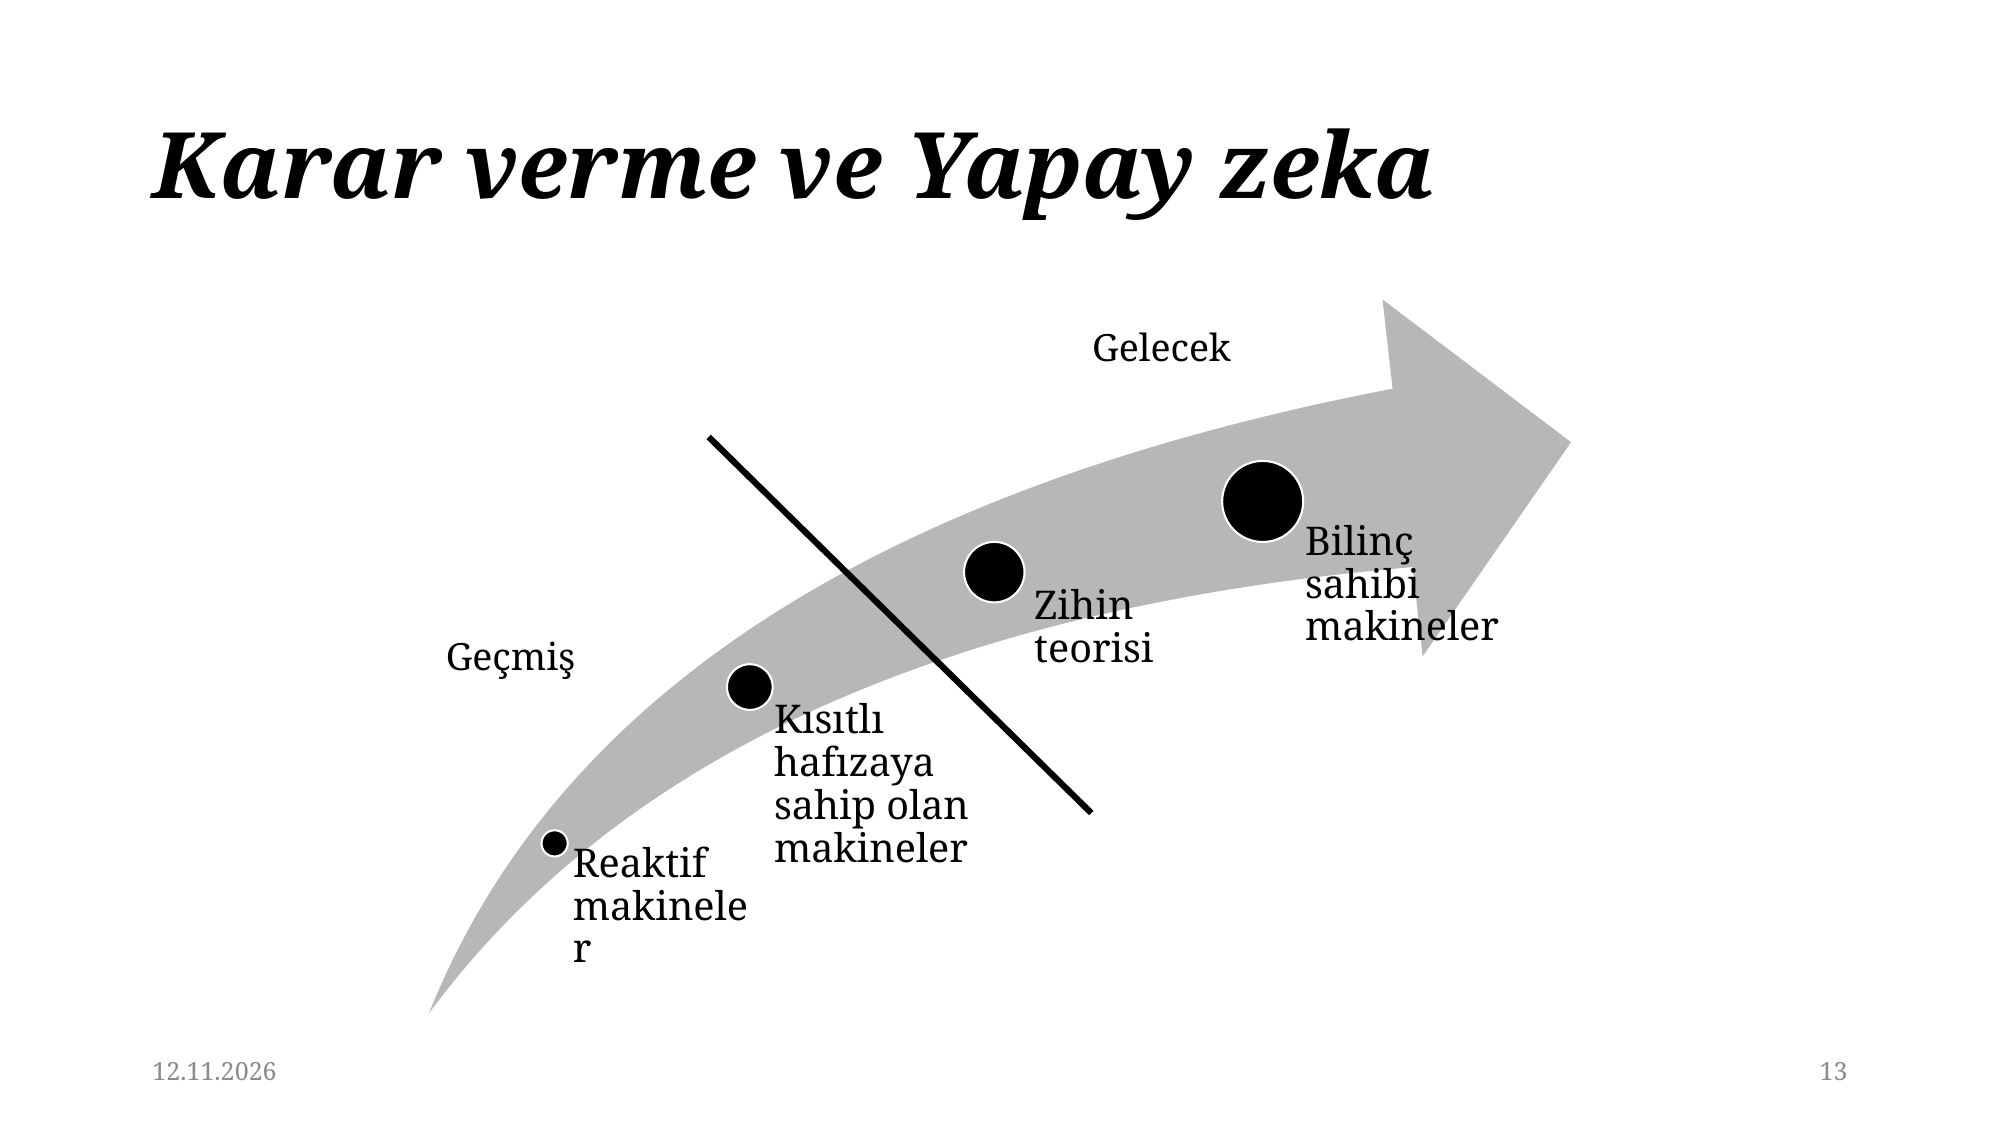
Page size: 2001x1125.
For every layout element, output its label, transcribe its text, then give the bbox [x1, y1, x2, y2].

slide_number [137, 1042, 588, 1103]
title Karar verme ve Yapay zeka [137, 59, 1863, 278]
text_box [708, 436, 1092, 813]
slide_number 13 [1412, 1042, 1863, 1103]
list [137, 299, 1863, 1014]
